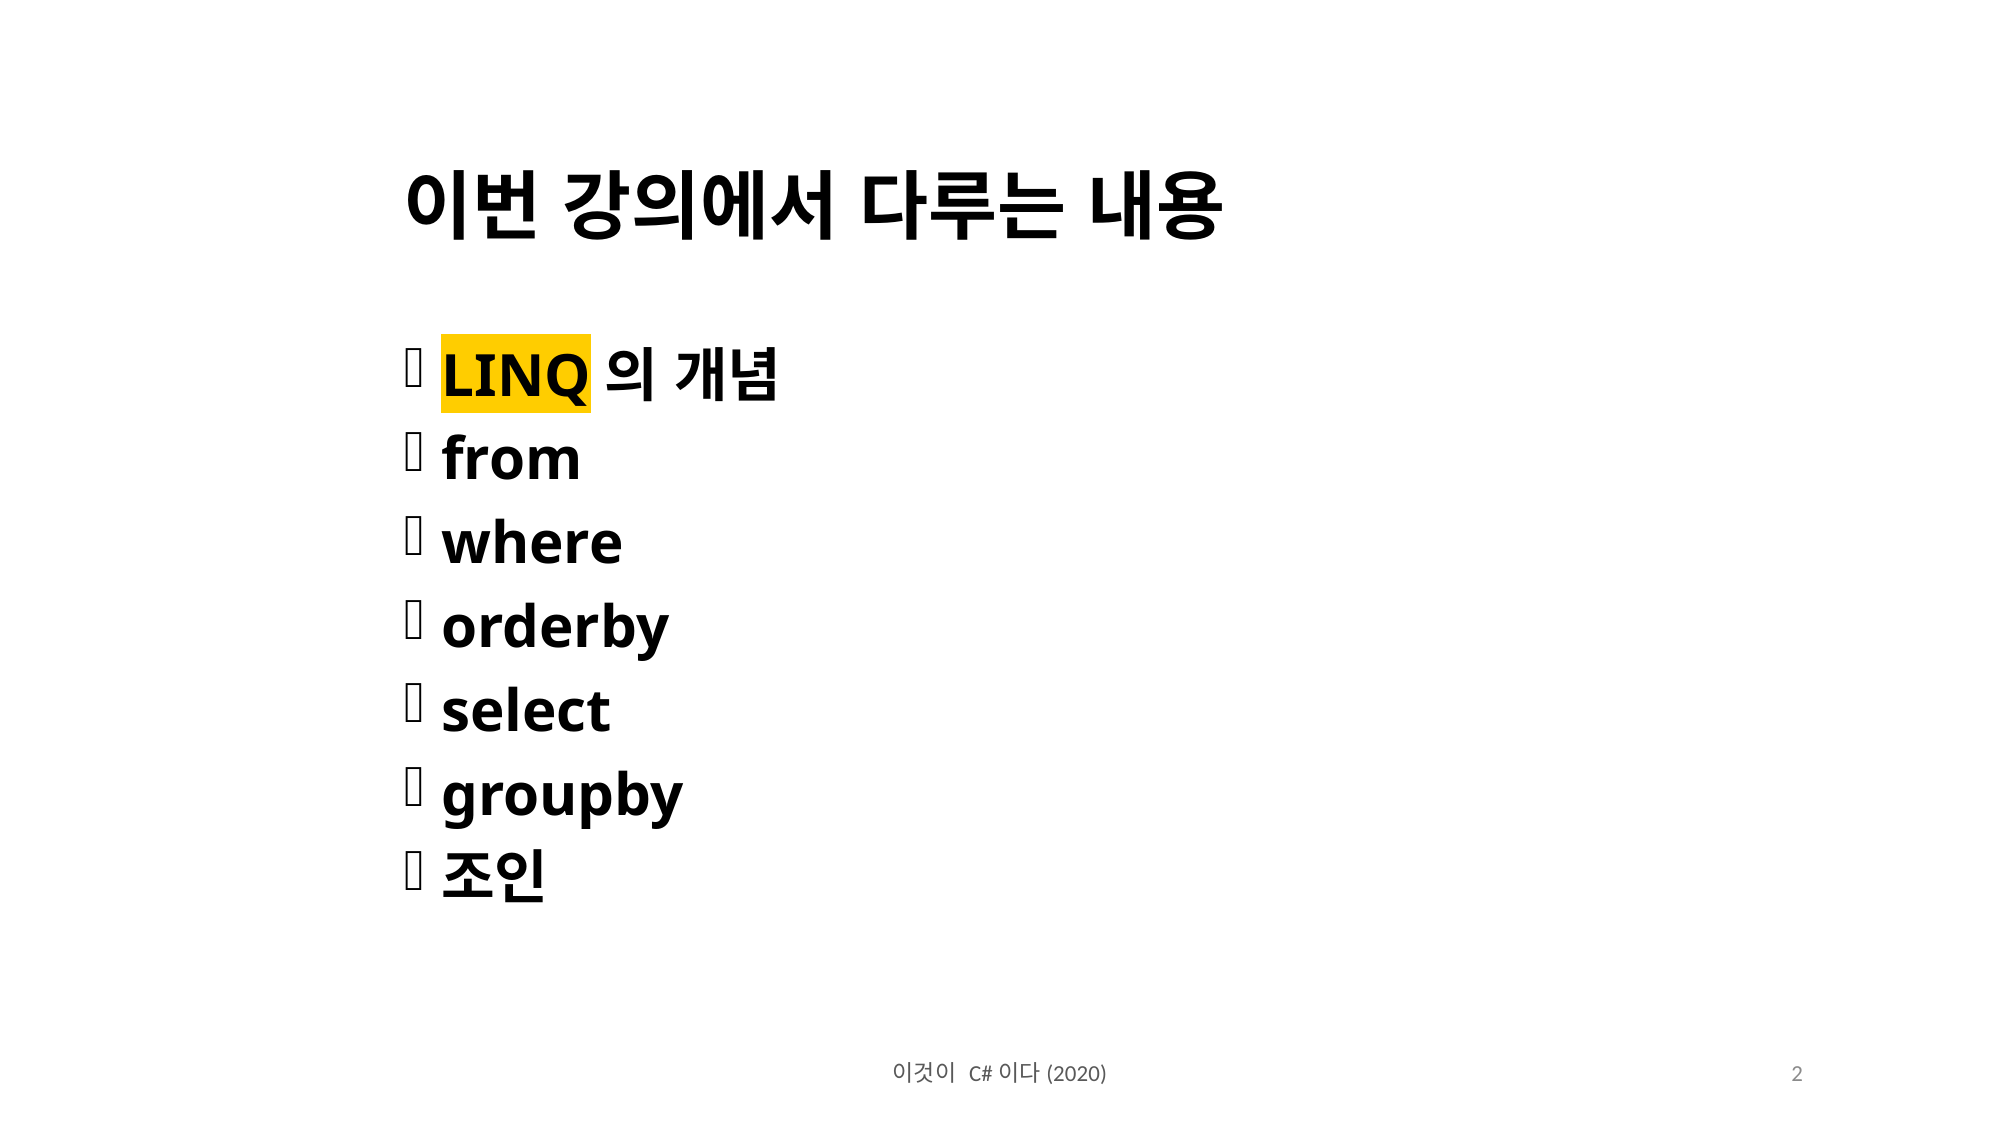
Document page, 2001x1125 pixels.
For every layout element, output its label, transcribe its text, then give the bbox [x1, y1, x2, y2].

text_box 이번 강의에서 다루는 내용 LINQ의 개념 from where orderby select groupby 조인 [389, 154, 1791, 615]
footer 이것이 C#이다(2020) [662, 1042, 1338, 1103]
slide_number 2 [1413, 1042, 1819, 1103]
